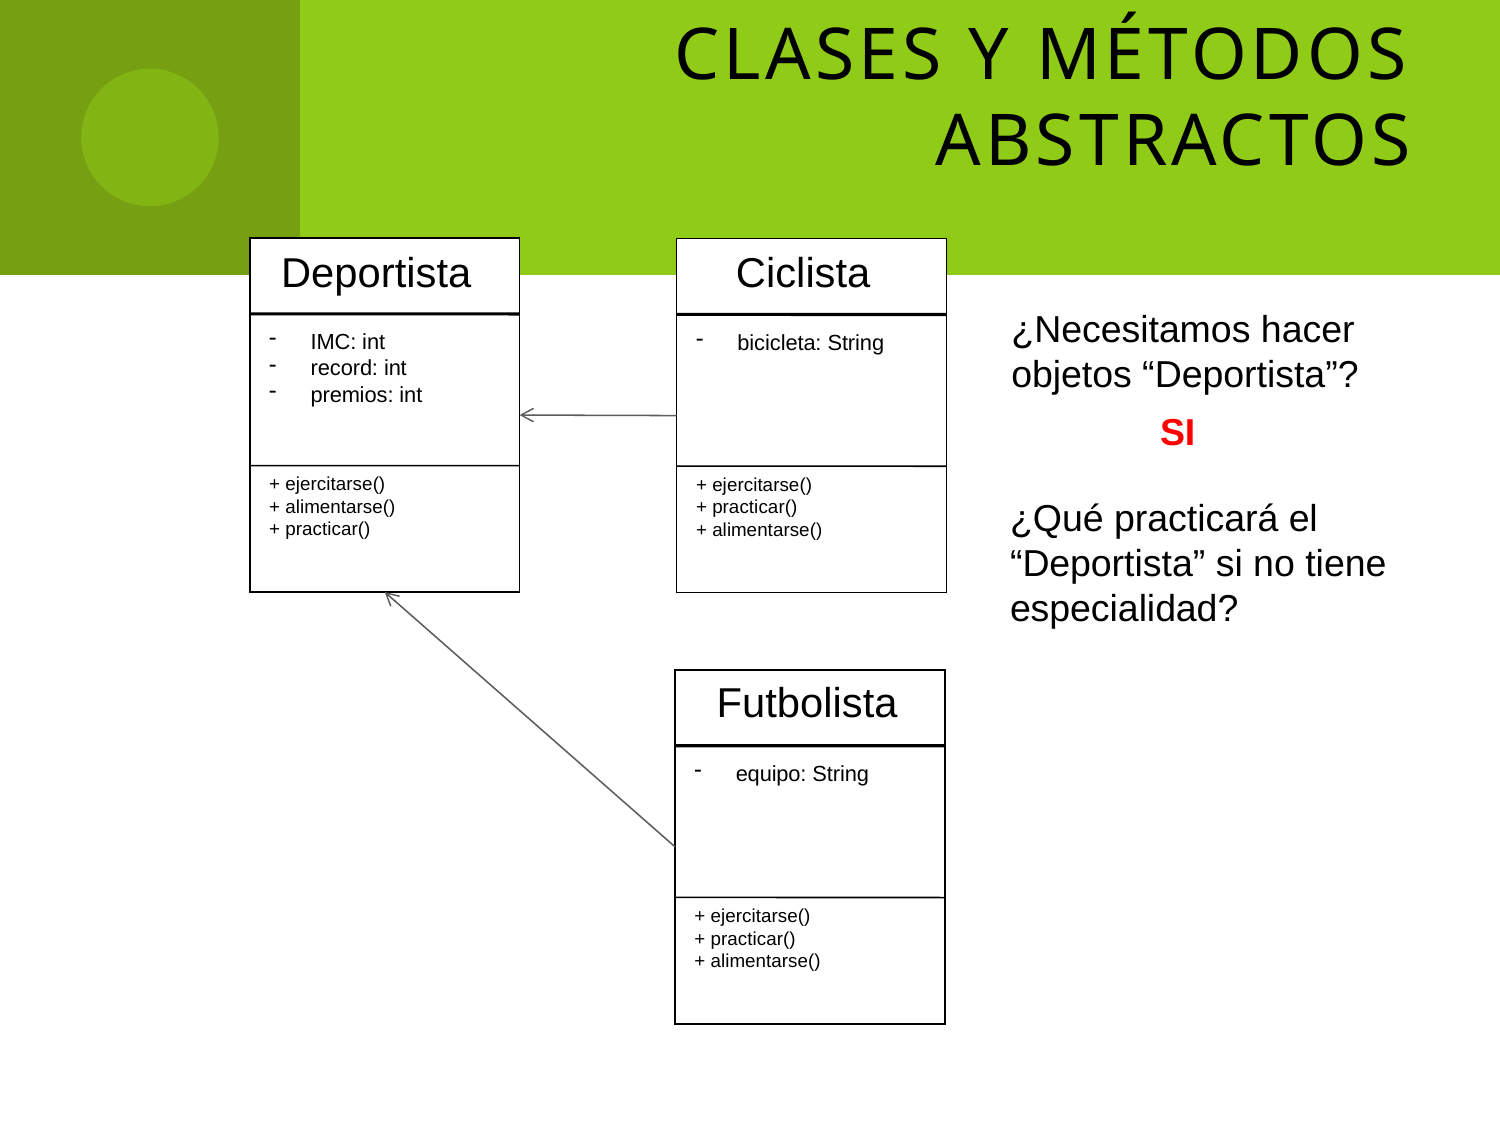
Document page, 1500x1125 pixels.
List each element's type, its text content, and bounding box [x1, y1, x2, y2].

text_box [384, 591, 676, 848]
title Clases y métodos abstractos [220, 0, 1427, 188]
text_box ¿Necesitamos hacer objetos “Deportista”? [996, 298, 1445, 403]
text_box ¿Qué practicará el “Deportista” si no tiene especialidad? [995, 486, 1444, 637]
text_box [249, 237, 528, 593]
text_box SI [1145, 400, 1233, 461]
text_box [676, 238, 954, 593]
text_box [674, 669, 953, 1025]
